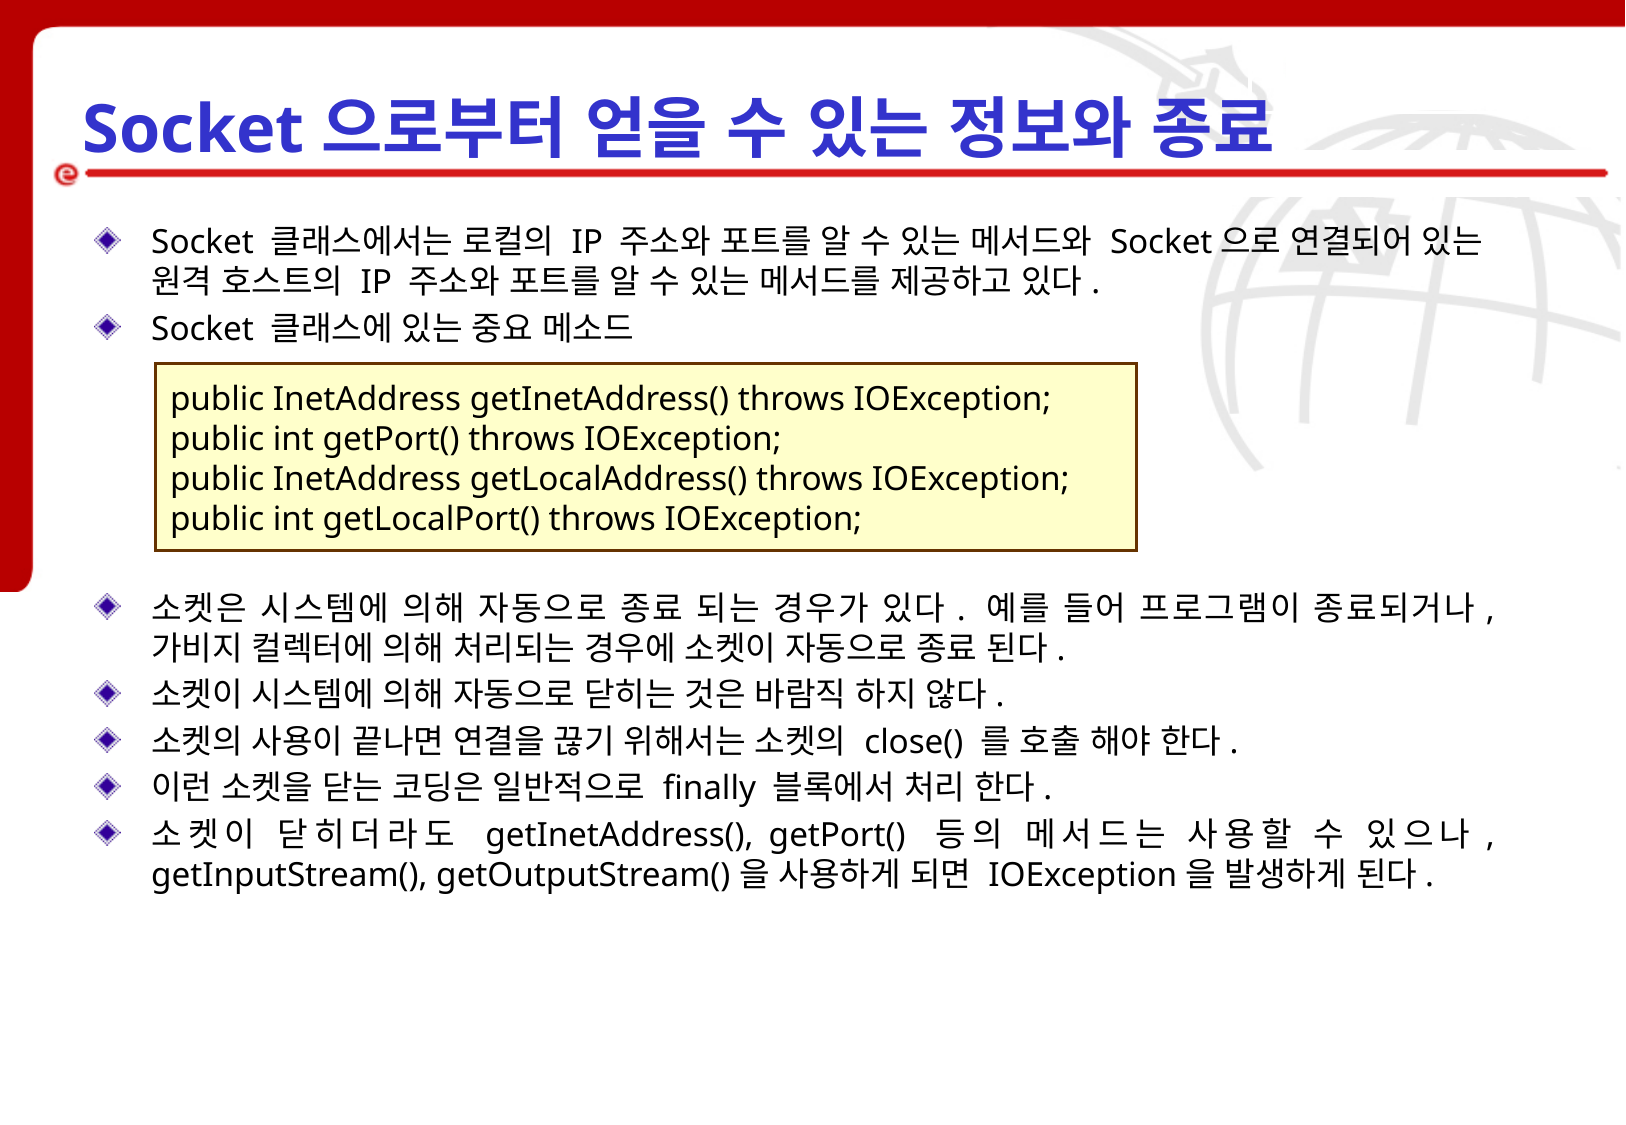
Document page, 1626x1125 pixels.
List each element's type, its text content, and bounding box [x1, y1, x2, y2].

picture [0, 0, 1625, 592]
picture [94, 314, 121, 340]
picture [94, 820, 121, 846]
text_box Socket 클래스에서는 로컬의 IP 주소와 포트를 알 수 있는 메서드와 Socket으로 연결되어 있는 원격 호스트의 IP 주소와 포트를 알 수 있는 메서드를 제공하고 있다. Socket 클래스에 있는 중요 메소드 소켓은 시스템에 의해 자동으로 종료 되는 경우가 있다. 예를 들어 프로그램이 종료되거나, 가비지 컬렉터에 의해 처리되는 경우에 소켓이 자동으로 종료 된다. 소켓이 시스템에 의해 자동으로 닫히는 것은 바람직 하지 않다. 소켓의 사용이 끝나면 연결을 끊기 위해서는 소켓의 close() 를 호출 해야 한다. 이런 소켓을 닫는 코딩은 일반적으로 finally 블록에서 처리 한다. 소켓이 닫히더라도 getInetAddress(), getPort() 등의 메서드는 사용할 수 있으나, getInputStream(), getOutputStream()을 사용하게 되면 IOException을 발생하게 된다. [80, 213, 1510, 976]
picture [94, 593, 121, 620]
picture [94, 680, 121, 707]
picture [94, 727, 121, 753]
text_box Socket으로부터 얻을 수 있는 정보와 종료 [68, 78, 1309, 147]
text_box public InetAddress getInetAddress() throws IOException; public int getPort() throws IOException; public InetAddress getLocalAddress() throws IOException; public int getLocalPort() throws IOException; [155, 363, 1137, 551]
picture [94, 773, 121, 800]
picture [94, 227, 121, 254]
